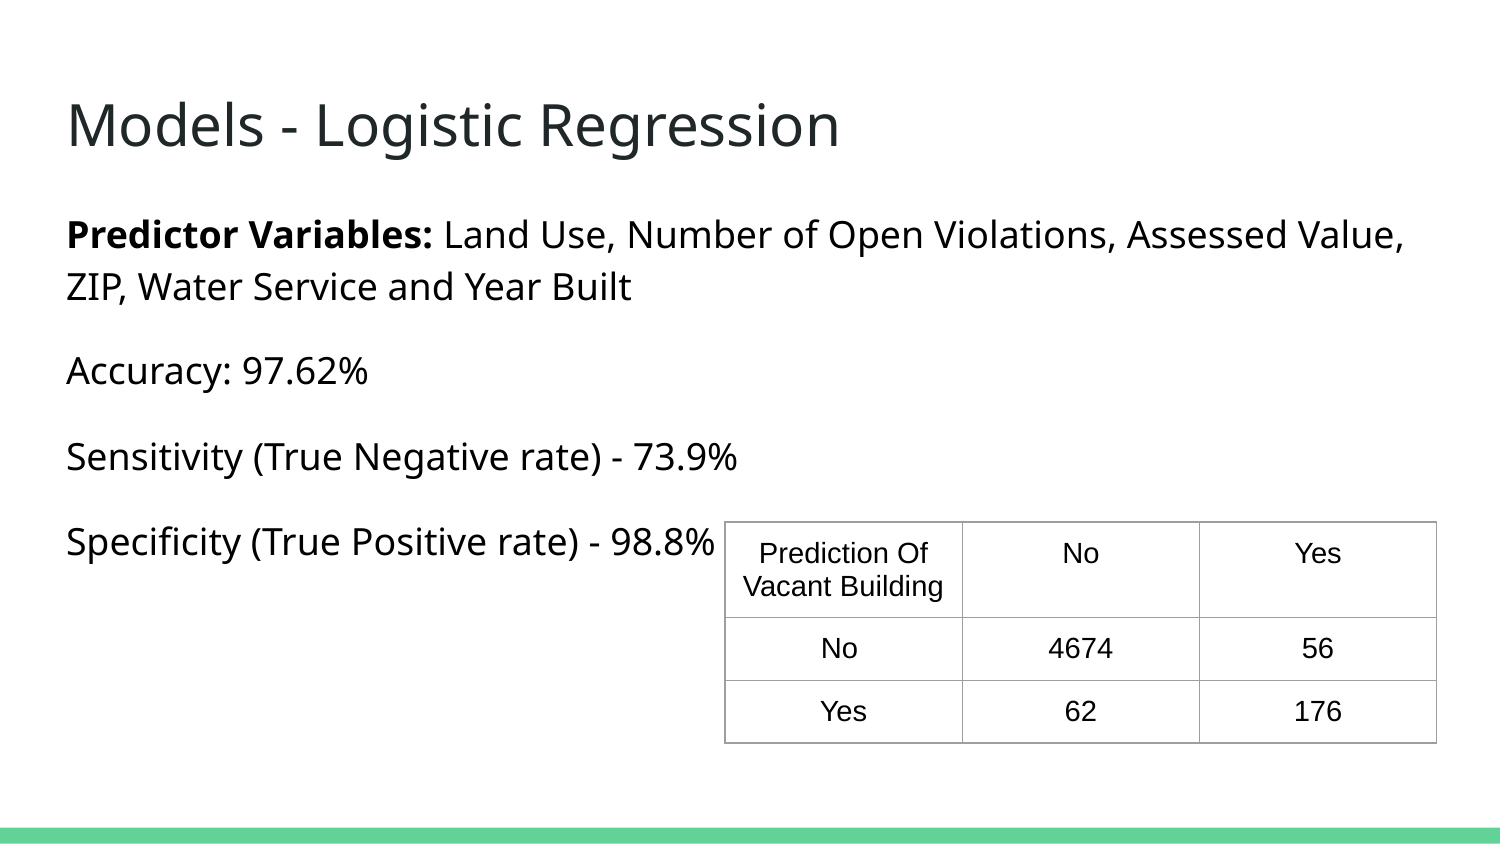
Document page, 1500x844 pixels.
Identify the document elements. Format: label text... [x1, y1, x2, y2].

list Predictor Variables: Land Use, Number of Open Violations, Assessed Value, ZIP, Water Service and Year Built Accuracy: 97.62% Sensitivity (True Negative rate) - 73.9% Specificity (True Positive rate) - 98.8% [51, 189, 1449, 750]
table_header Yes [1200, 523, 1436, 617]
table_cell 4674 [963, 618, 1199, 680]
table_cell 62 [963, 681, 1199, 742]
table_cell Yes [726, 681, 962, 742]
title Models - Logistic Regression [51, 72, 1449, 167]
table_header Prediction Of Vacant Building [726, 523, 962, 617]
table_cell No [726, 618, 962, 680]
table_cell 176 [1200, 681, 1436, 742]
table_header No [963, 523, 1199, 617]
table_cell 56 [1200, 618, 1436, 680]
